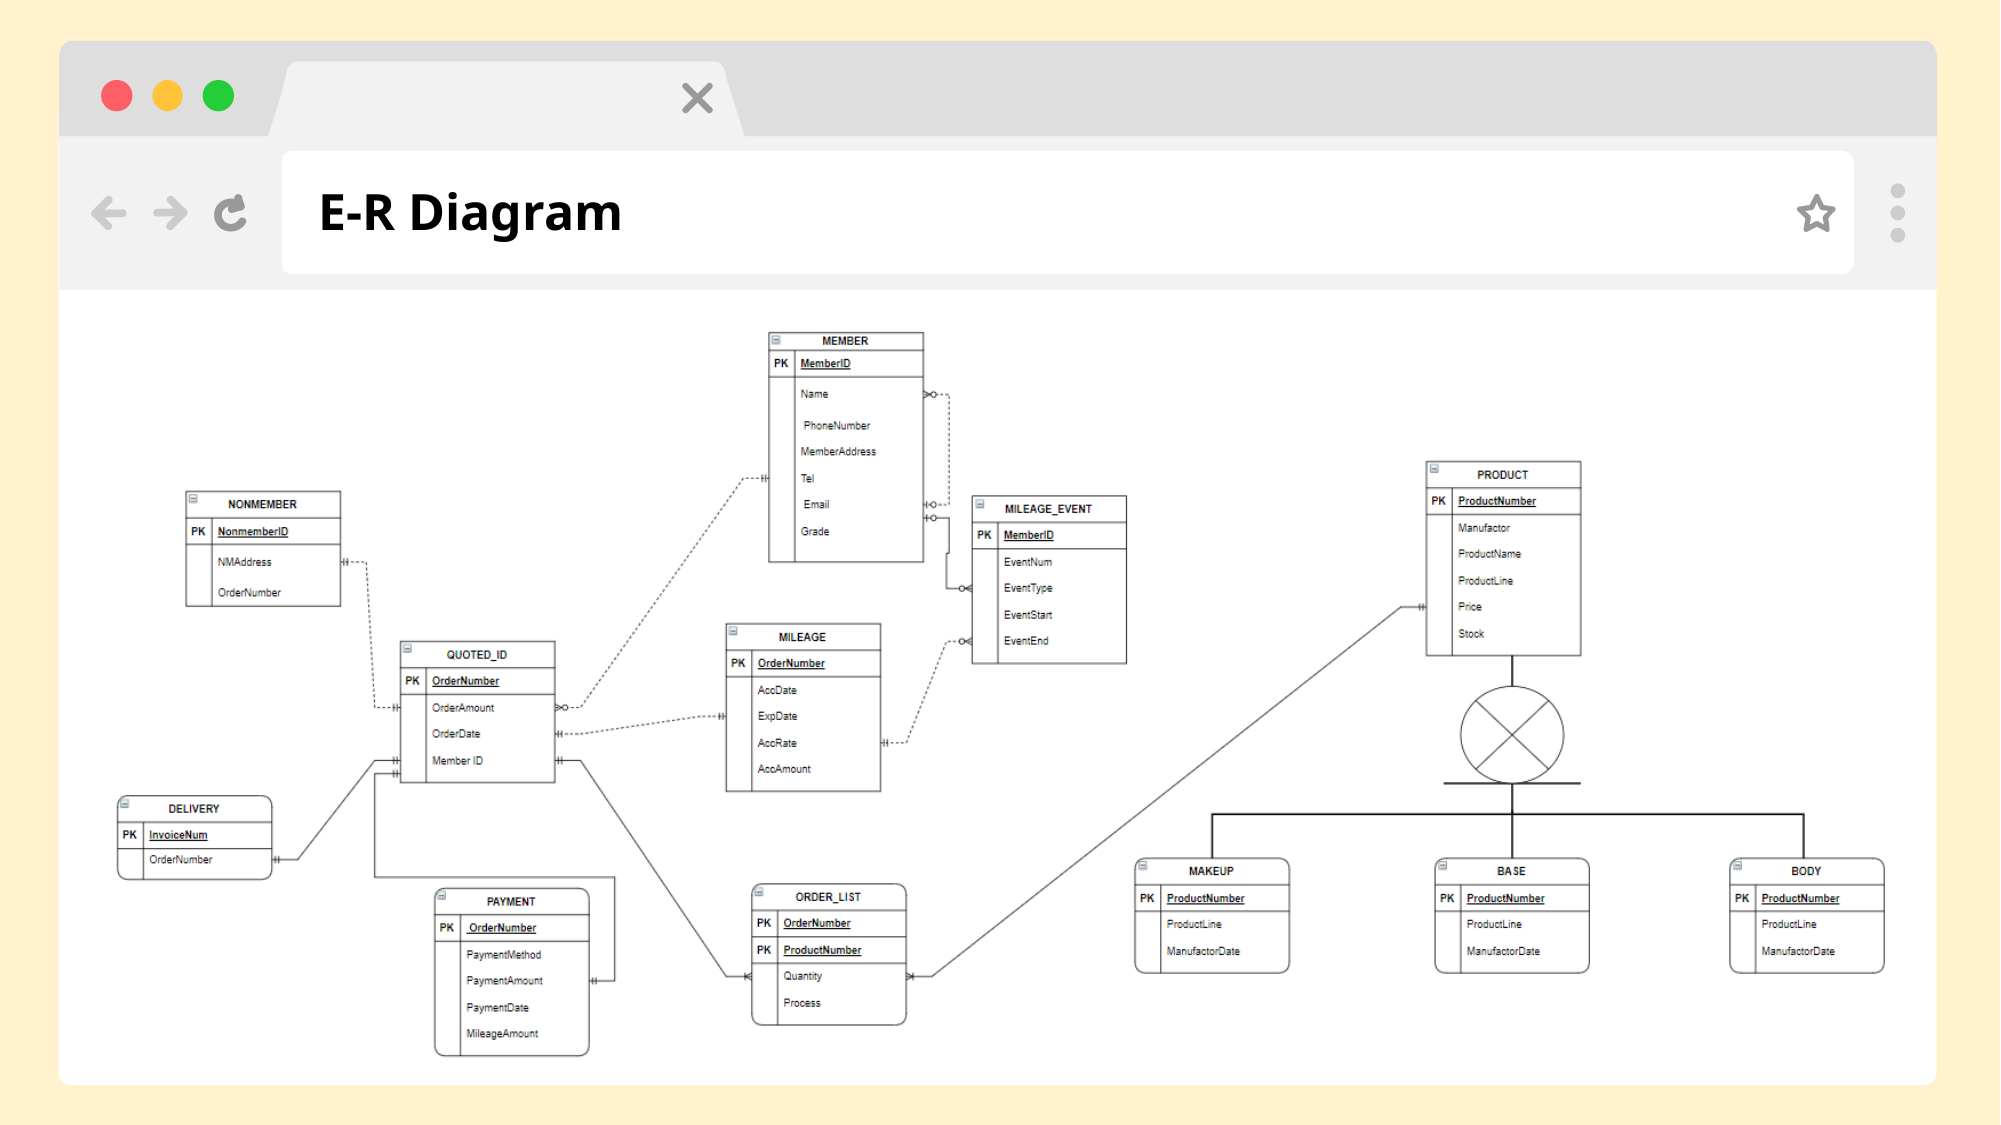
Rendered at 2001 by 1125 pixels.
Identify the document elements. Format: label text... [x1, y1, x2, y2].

picture [45, 27, 1949, 1098]
title E-R Diagram [303, 164, 1748, 264]
